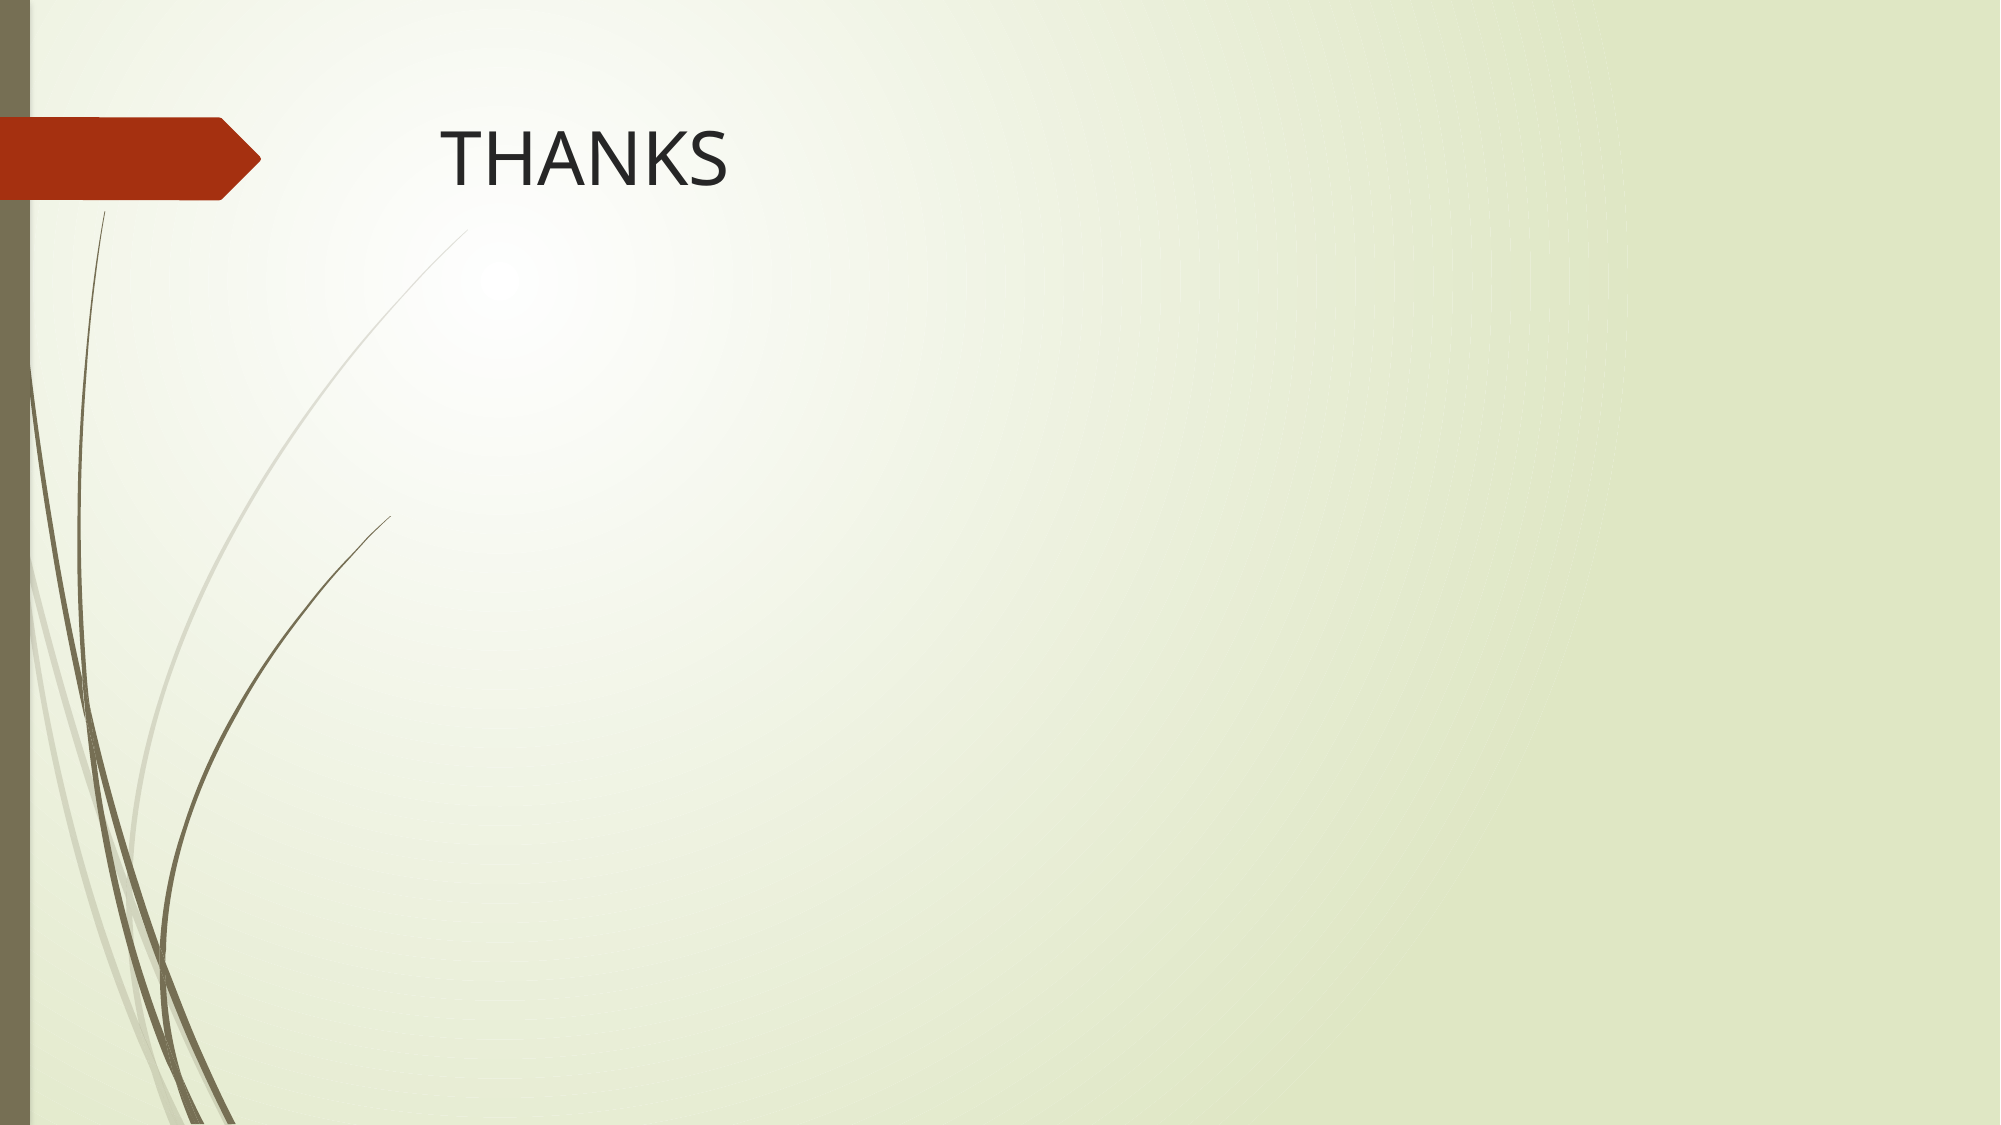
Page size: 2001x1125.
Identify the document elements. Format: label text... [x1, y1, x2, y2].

title THANKS [425, 102, 1888, 313]
